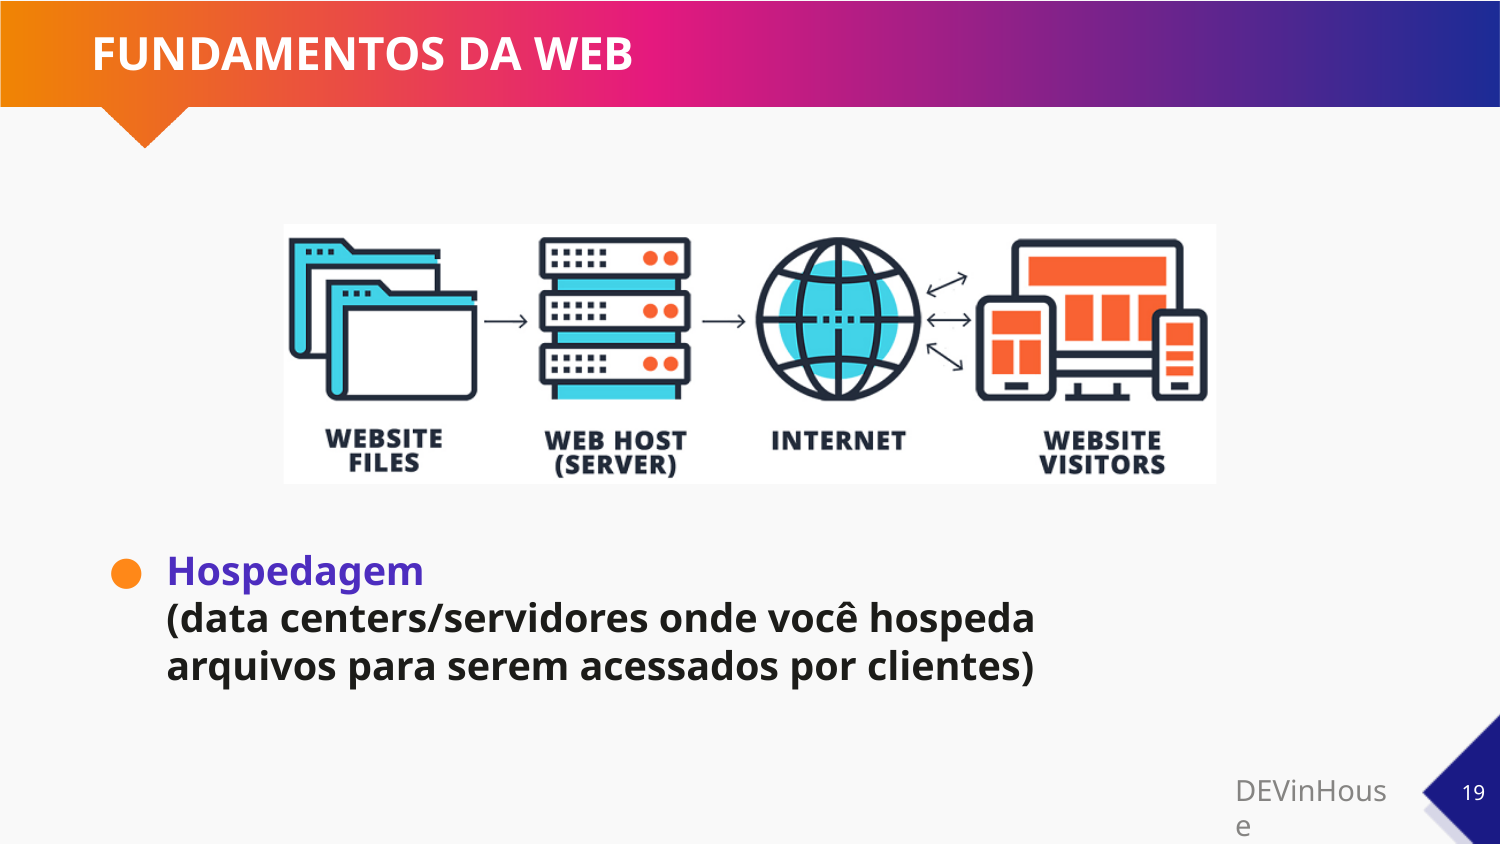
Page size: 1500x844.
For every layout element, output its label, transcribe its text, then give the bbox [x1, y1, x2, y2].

title Hospedagem (data centers/servidores onde você hospeda arquivos para serem acessados por clientes) [76, 495, 1418, 739]
picture [283, 224, 1217, 484]
picture [1417, 712, 1500, 844]
picture [0, 0, 1500, 168]
slide_number ‹#› [1446, 771, 1500, 817]
title FUNDAMENTOS DA WEB [76, 0, 1424, 105]
